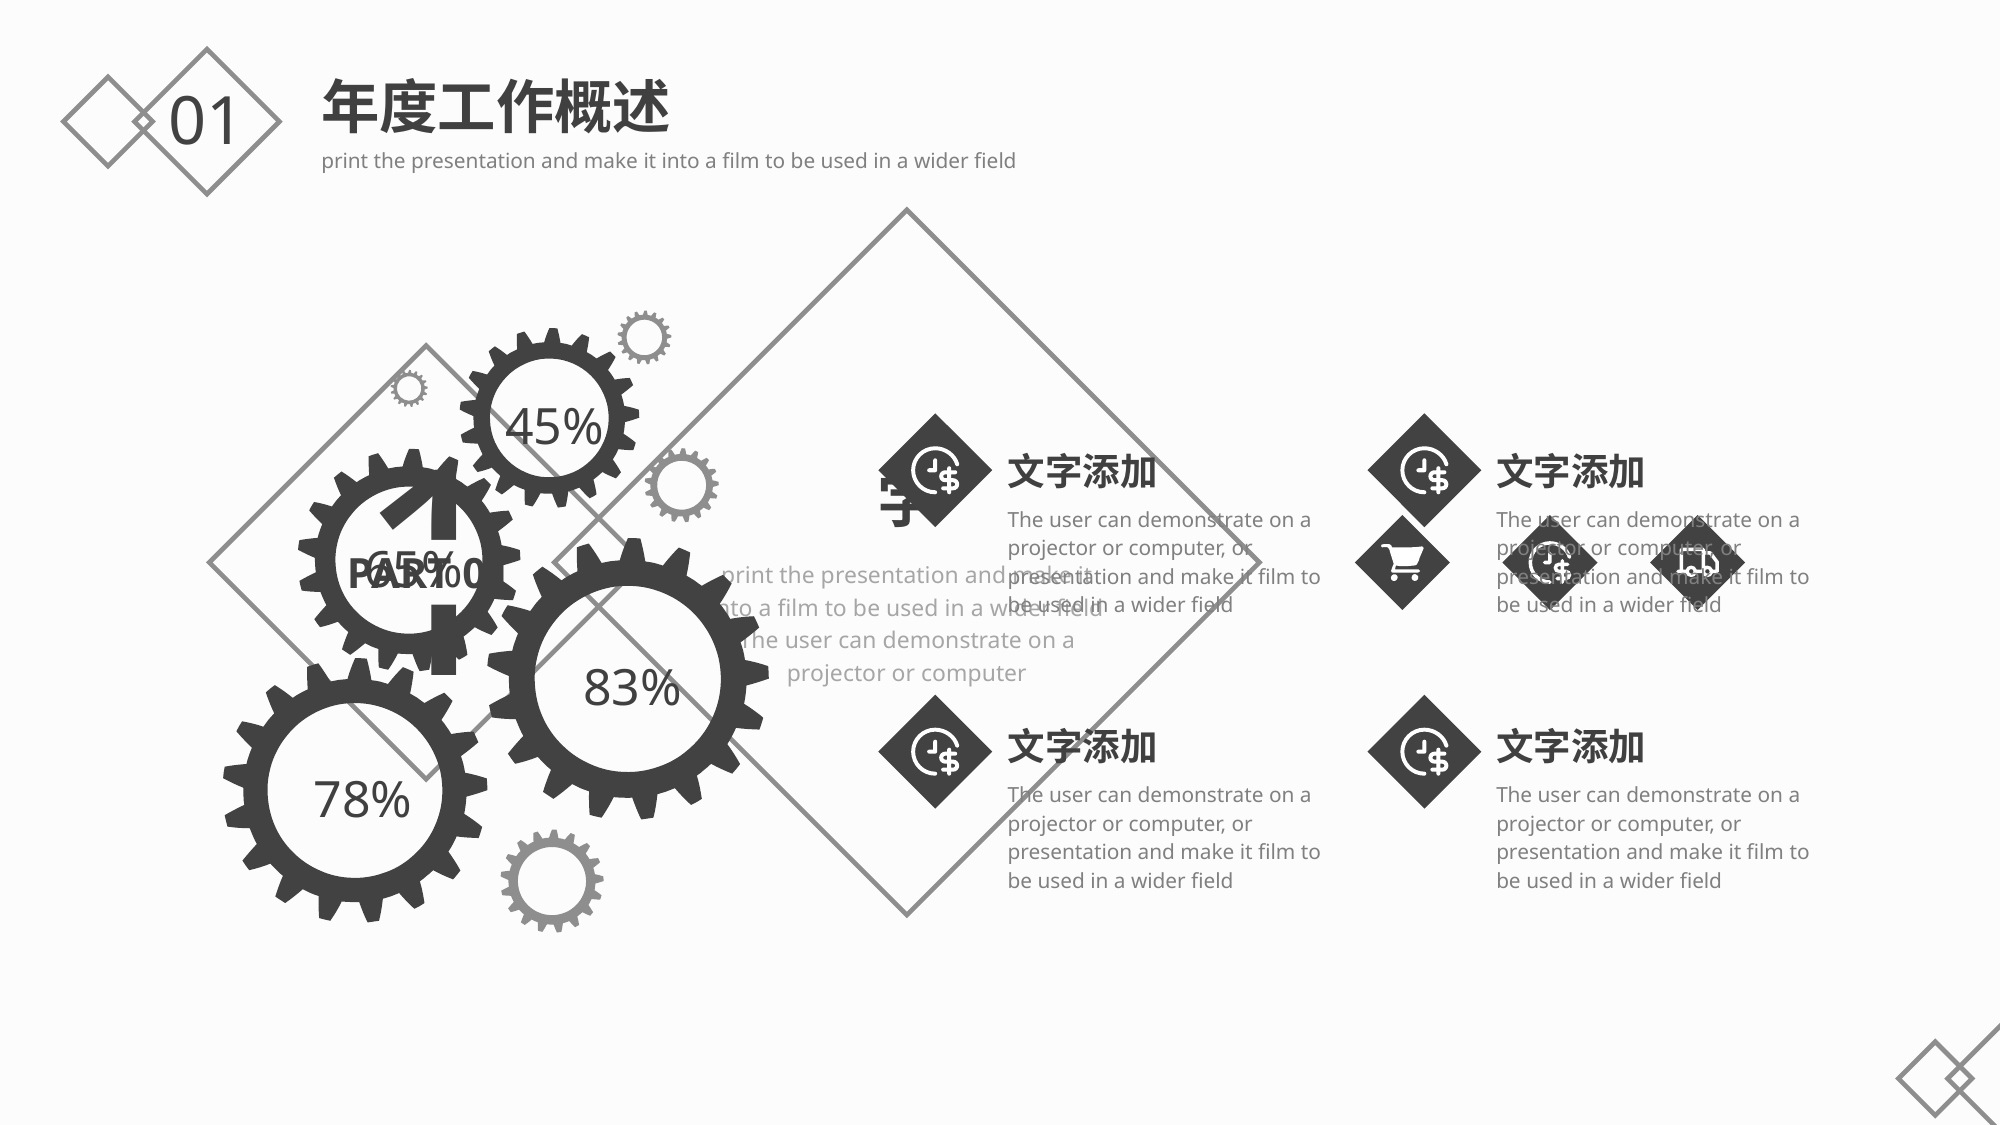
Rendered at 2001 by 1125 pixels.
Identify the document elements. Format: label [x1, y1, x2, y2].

text_box [63, 49, 2000, 1125]
